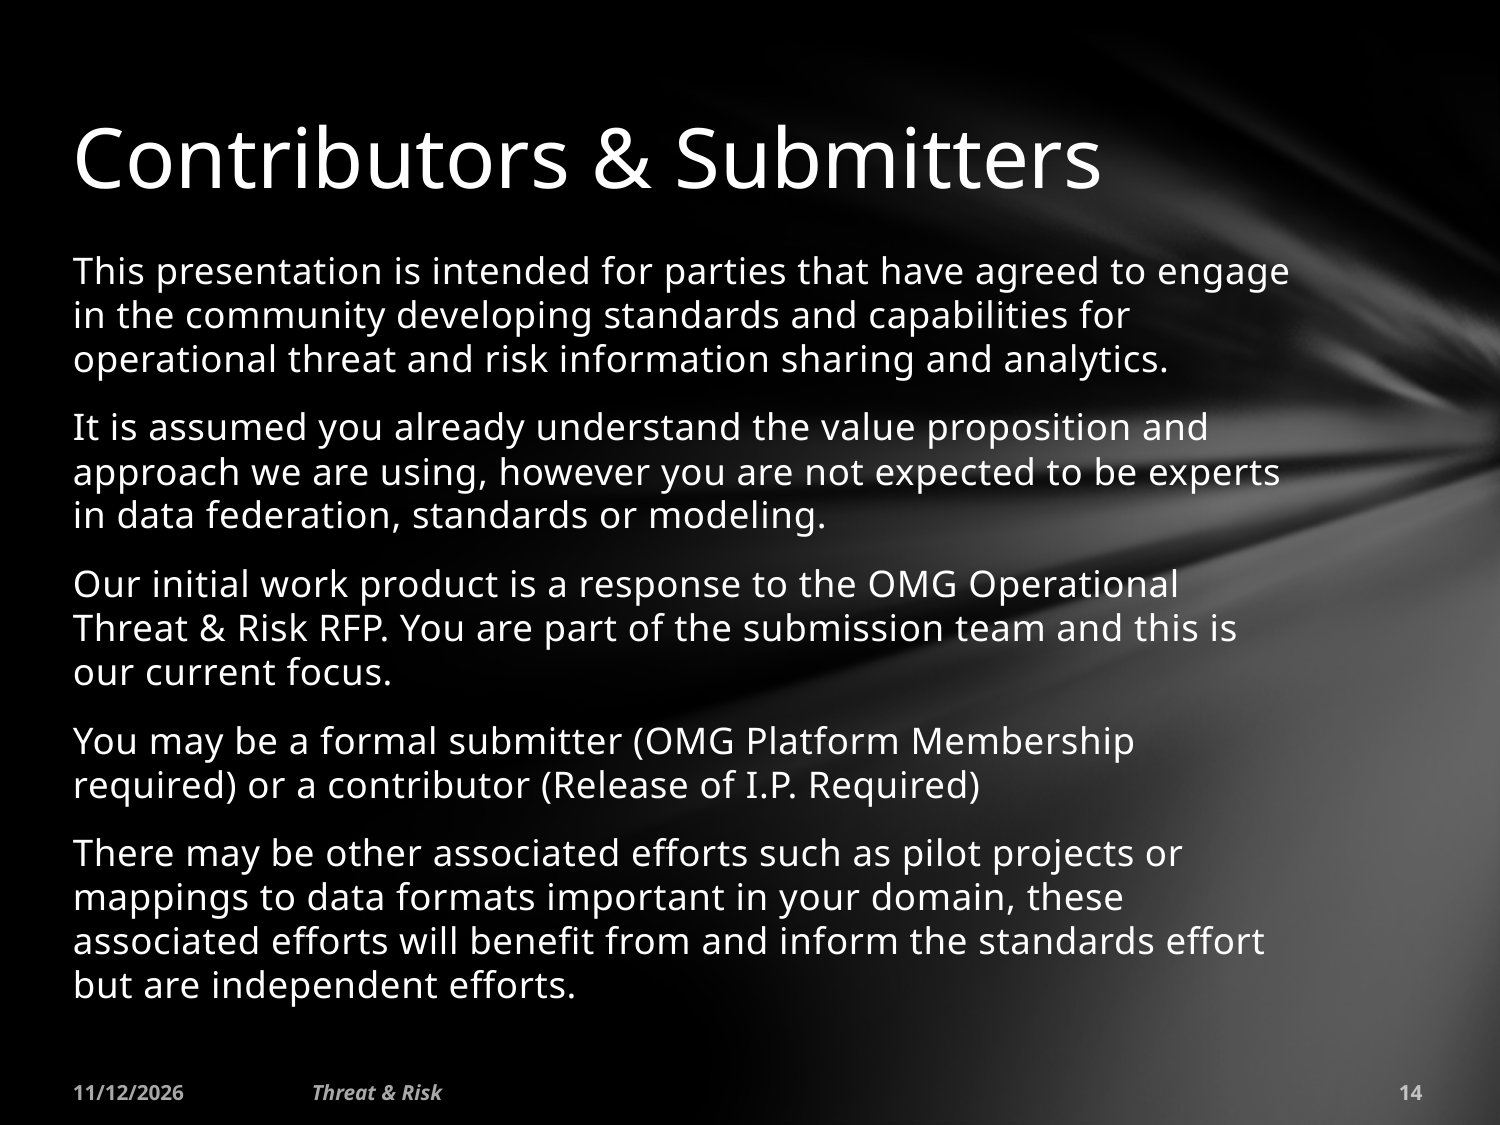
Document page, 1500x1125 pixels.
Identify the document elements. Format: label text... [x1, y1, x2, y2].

footer Threat & Risk [296, 1073, 968, 1115]
title Contributors & Submitters [57, 37, 1318, 213]
list This presentation is intended for parties that have agreed to engage in the community developing standards and capabilities for operational threat and risk information sharing and analytics. It is assumed you already understand the value proposition and approach we are using, however you are not expected to be experts in data federation, standards or modeling. Our initial work product is a response to the OMG Operational Threat & Risk RFP. You are part of the submission team and this is our current focus. You may be a formal submitter (OMG Platform Membership required) or a contributor (Release of I.P. Required) There may be other associated efforts such as pilot projects or mappings to data formats important in your domain, these associated efforts will benefit from and inform the standards effort but are independent efforts. [57, 239, 1318, 1015]
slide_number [57, 1073, 296, 1115]
slide_number 14 [1293, 1073, 1438, 1115]
